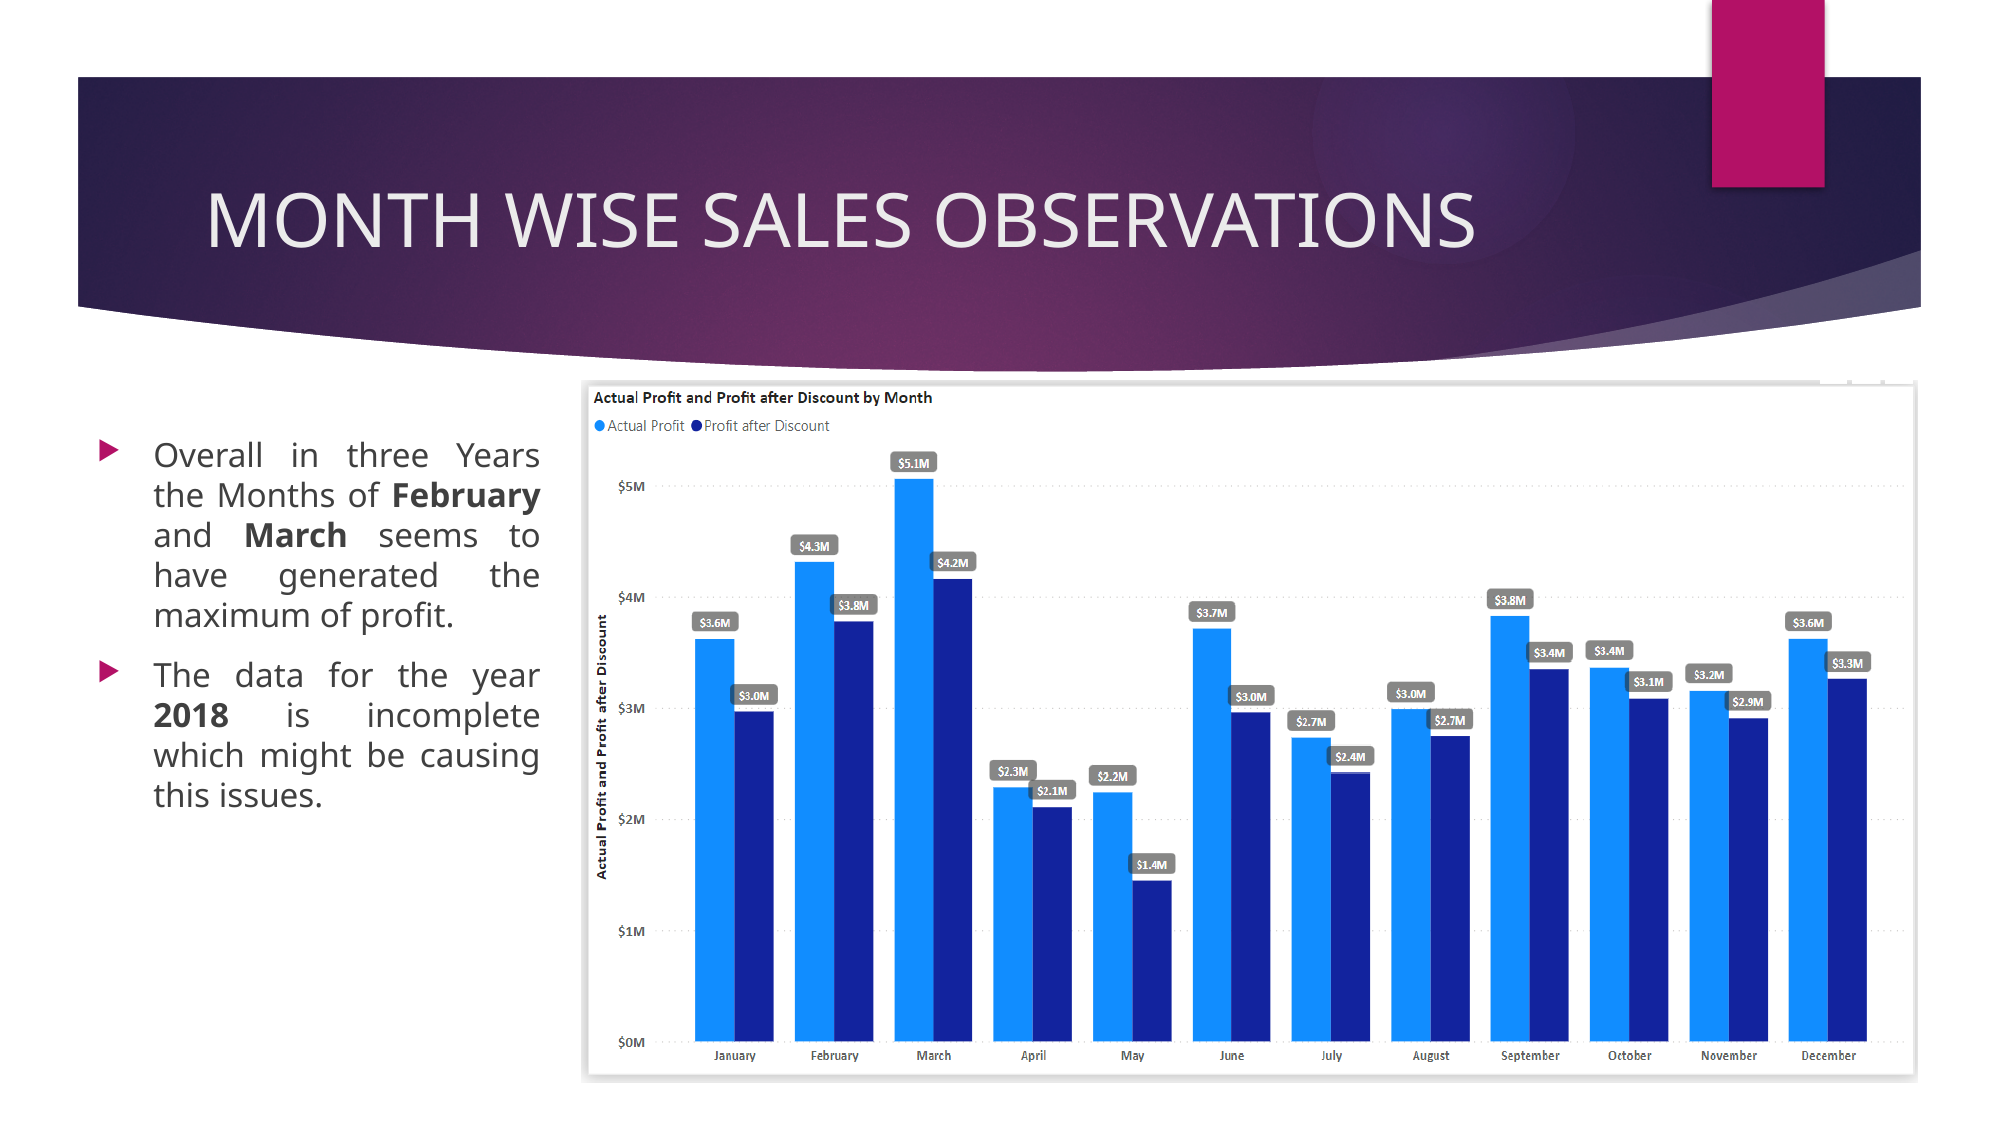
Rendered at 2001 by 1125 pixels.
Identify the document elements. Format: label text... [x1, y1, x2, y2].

title MONTH WISE SALES OBSERVATIONS [189, 159, 1627, 276]
list Overall in three Years the Months of February and March seems to have generated the maximum of profit. The data for the year 2018 is incomplete which might be causing this issues. [82, 427, 557, 1064]
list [580, 380, 1919, 1083]
